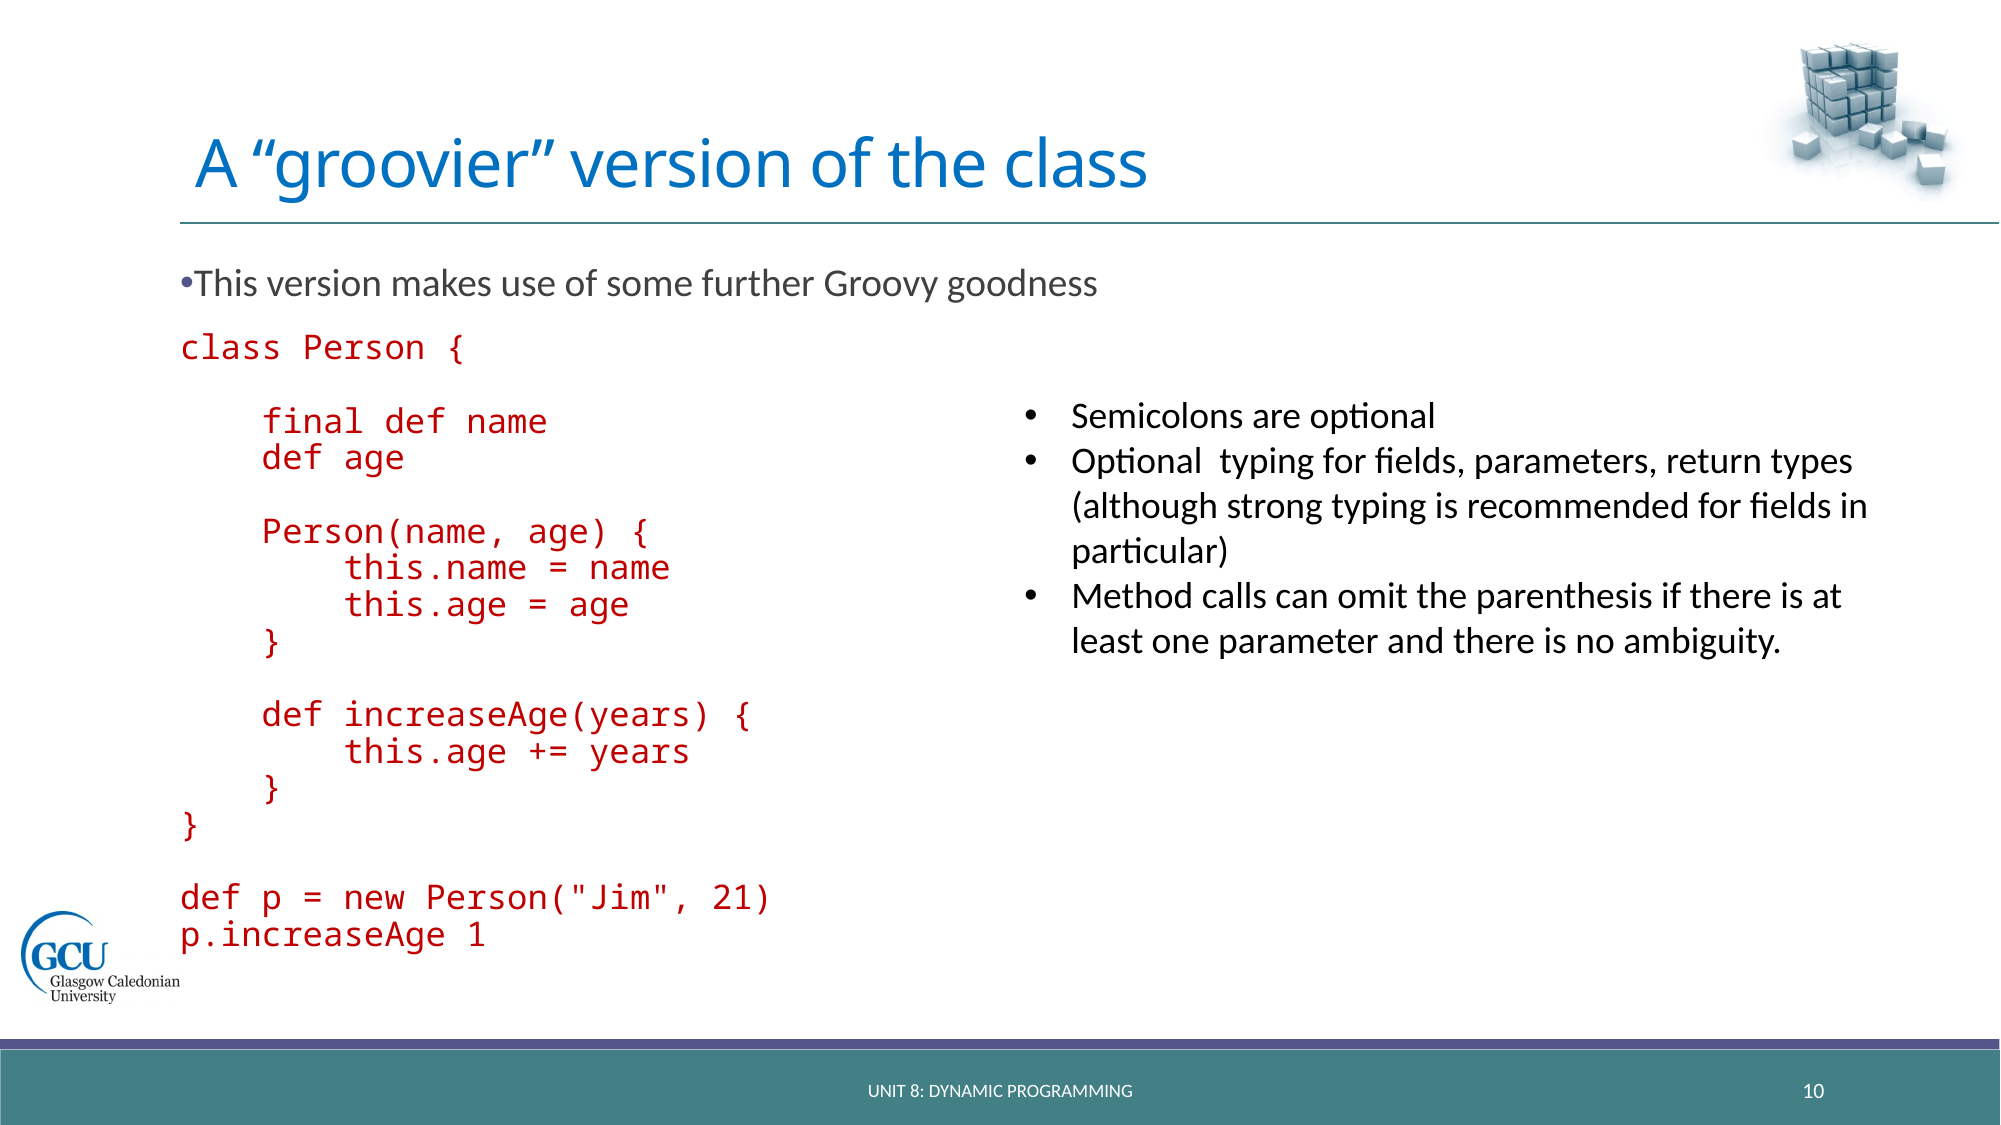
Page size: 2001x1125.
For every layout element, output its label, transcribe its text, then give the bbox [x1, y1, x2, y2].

picture [1741, 21, 1996, 212]
text_box Semicolons are optional Optional typing for fields, parameters, return types (although strong typing is recommended for fields in particular) Method calls can omit the parenthesis if there is at least one parameter and there is no ambiguity. [1009, 384, 1914, 714]
list This version makes use of some further Groovy goodness class Person { final def name def age Person(name, age) { this.name = name this.age = age } def increaseAge(years) { this.age += years } } def p = new Person("Jim", 21) p.increaseAge 1 [180, 255, 1830, 1004]
footer unit 8: dynamic programming [604, 1059, 1396, 1120]
slide_number 10 [1624, 1059, 1840, 1120]
picture [21, 911, 180, 1004]
title A “groovier” version of the class [180, 47, 1830, 209]
